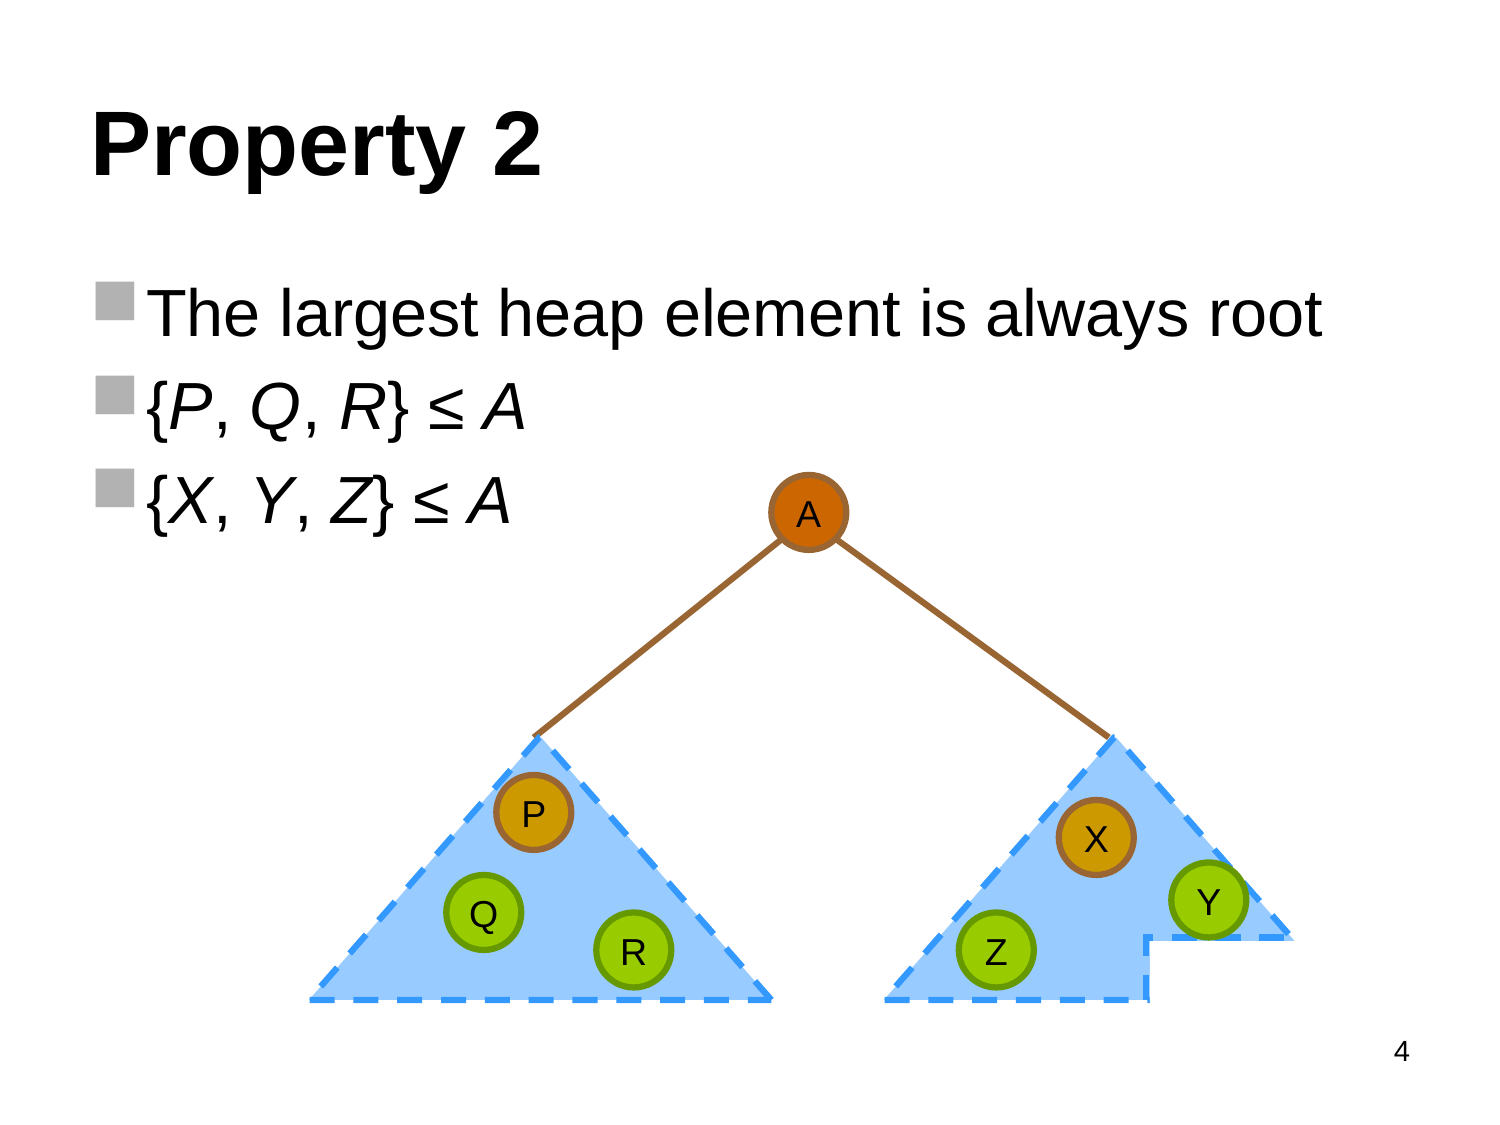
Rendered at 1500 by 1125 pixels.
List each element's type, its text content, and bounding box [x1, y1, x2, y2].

text_box R [596, 912, 672, 988]
title Property 2 [75, 45, 1425, 233]
slide_number 4 [1074, 1024, 1426, 1103]
text_box [308, 737, 772, 1000]
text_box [883, 737, 1363, 1029]
text_box Q [446, 874, 522, 950]
text_box P [496, 774, 572, 850]
list The largest heap element is always root {P, Q, R} ≤ A {X, Y, Z} ≤ A [75, 262, 1425, 1005]
text_box A [771, 474, 847, 550]
